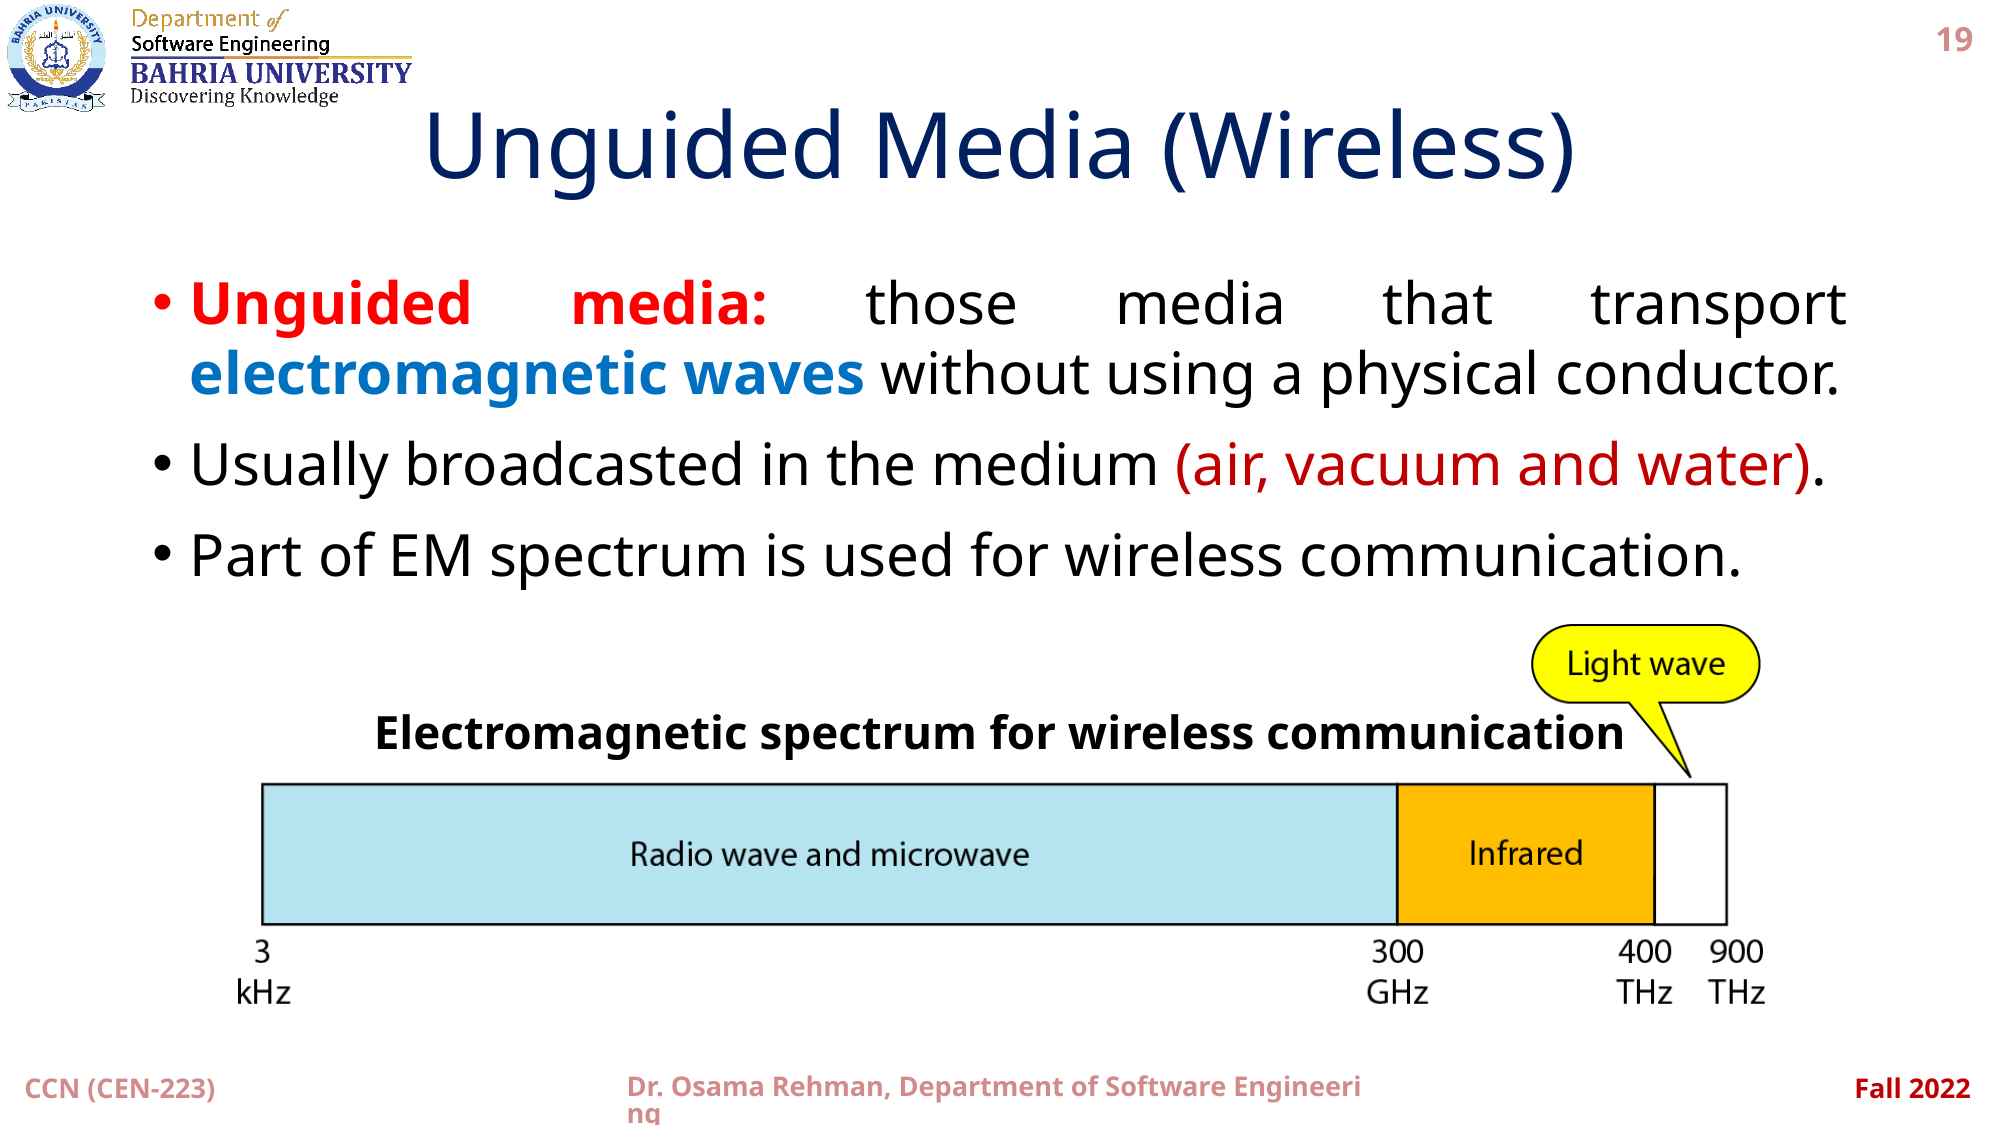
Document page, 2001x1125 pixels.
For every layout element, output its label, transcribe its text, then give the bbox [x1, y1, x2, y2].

slide_number 19 [1538, 10, 1989, 71]
picture [235, 624, 1765, 1014]
list Unguided media: those media that transport electromagnetic waves without using a physical conductor. Usually broadcasted in the medium (air, vacuum and water). Part of EM spectrum is used for wireless communication. [137, 258, 1863, 1014]
slide_number CCN (CEN-223) [9, 1057, 387, 1118]
title Unguided Media (Wireless) [137, 59, 1863, 237]
picture [1, 1, 416, 120]
footer Dr. Osama Rehman, Department of Software Engineering [611, 1057, 1389, 1118]
